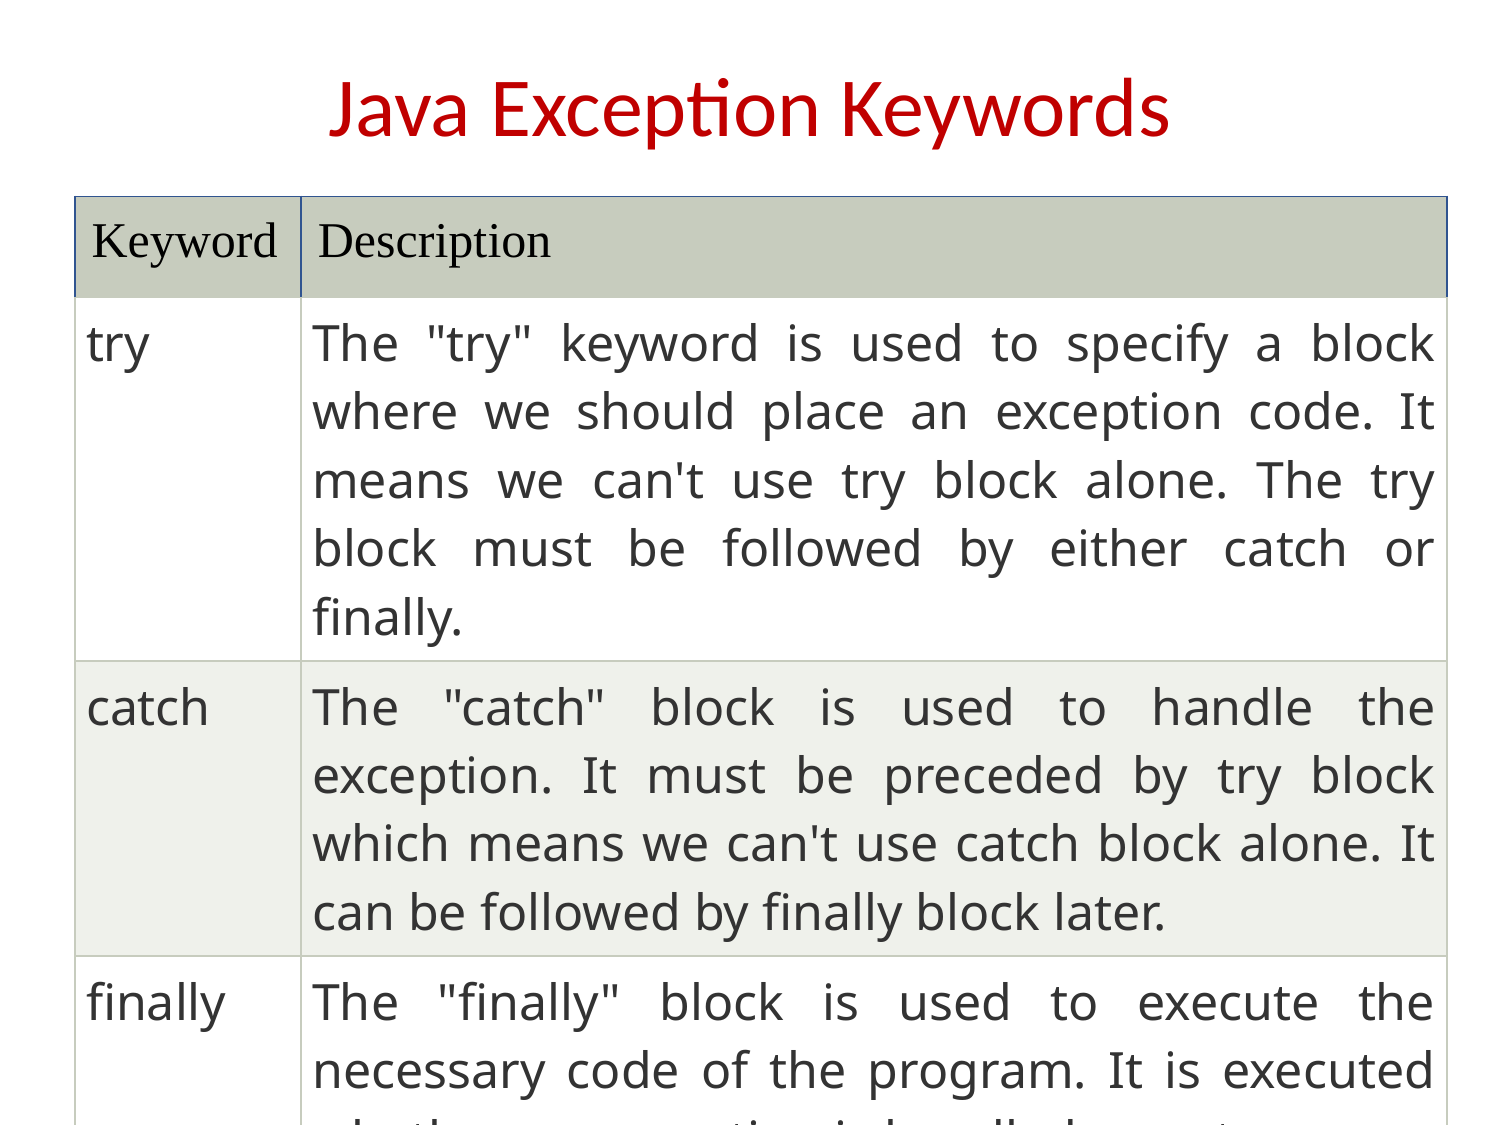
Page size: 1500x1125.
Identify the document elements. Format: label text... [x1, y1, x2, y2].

table_cell The "finally" block is used to execute the necessary code of the program. It is executed whether an exception is handled or not. [302, 957, 1446, 1125]
footer Department of Computer Science ,ABES Engineering College [512, 1042, 988, 1103]
table_cell try [76, 298, 300, 660]
title Java Exception Keywords [75, 45, 1425, 161]
table_cell finally [76, 957, 300, 1125]
table_cell The "catch" block is used to handle the exception. It must be preceded by try block which means we can't use catch block alone. It can be followed by finally block later. [302, 662, 1446, 955]
table_header Keyword [76, 197, 300, 297]
table_cell The "try" keyword is used to specify a block where we should place an exception code. It means we can't use try block alone. The try block must be followed by either catch or finally. [302, 298, 1446, 660]
table_header Description [302, 197, 1446, 297]
table_cell catch [76, 662, 300, 955]
